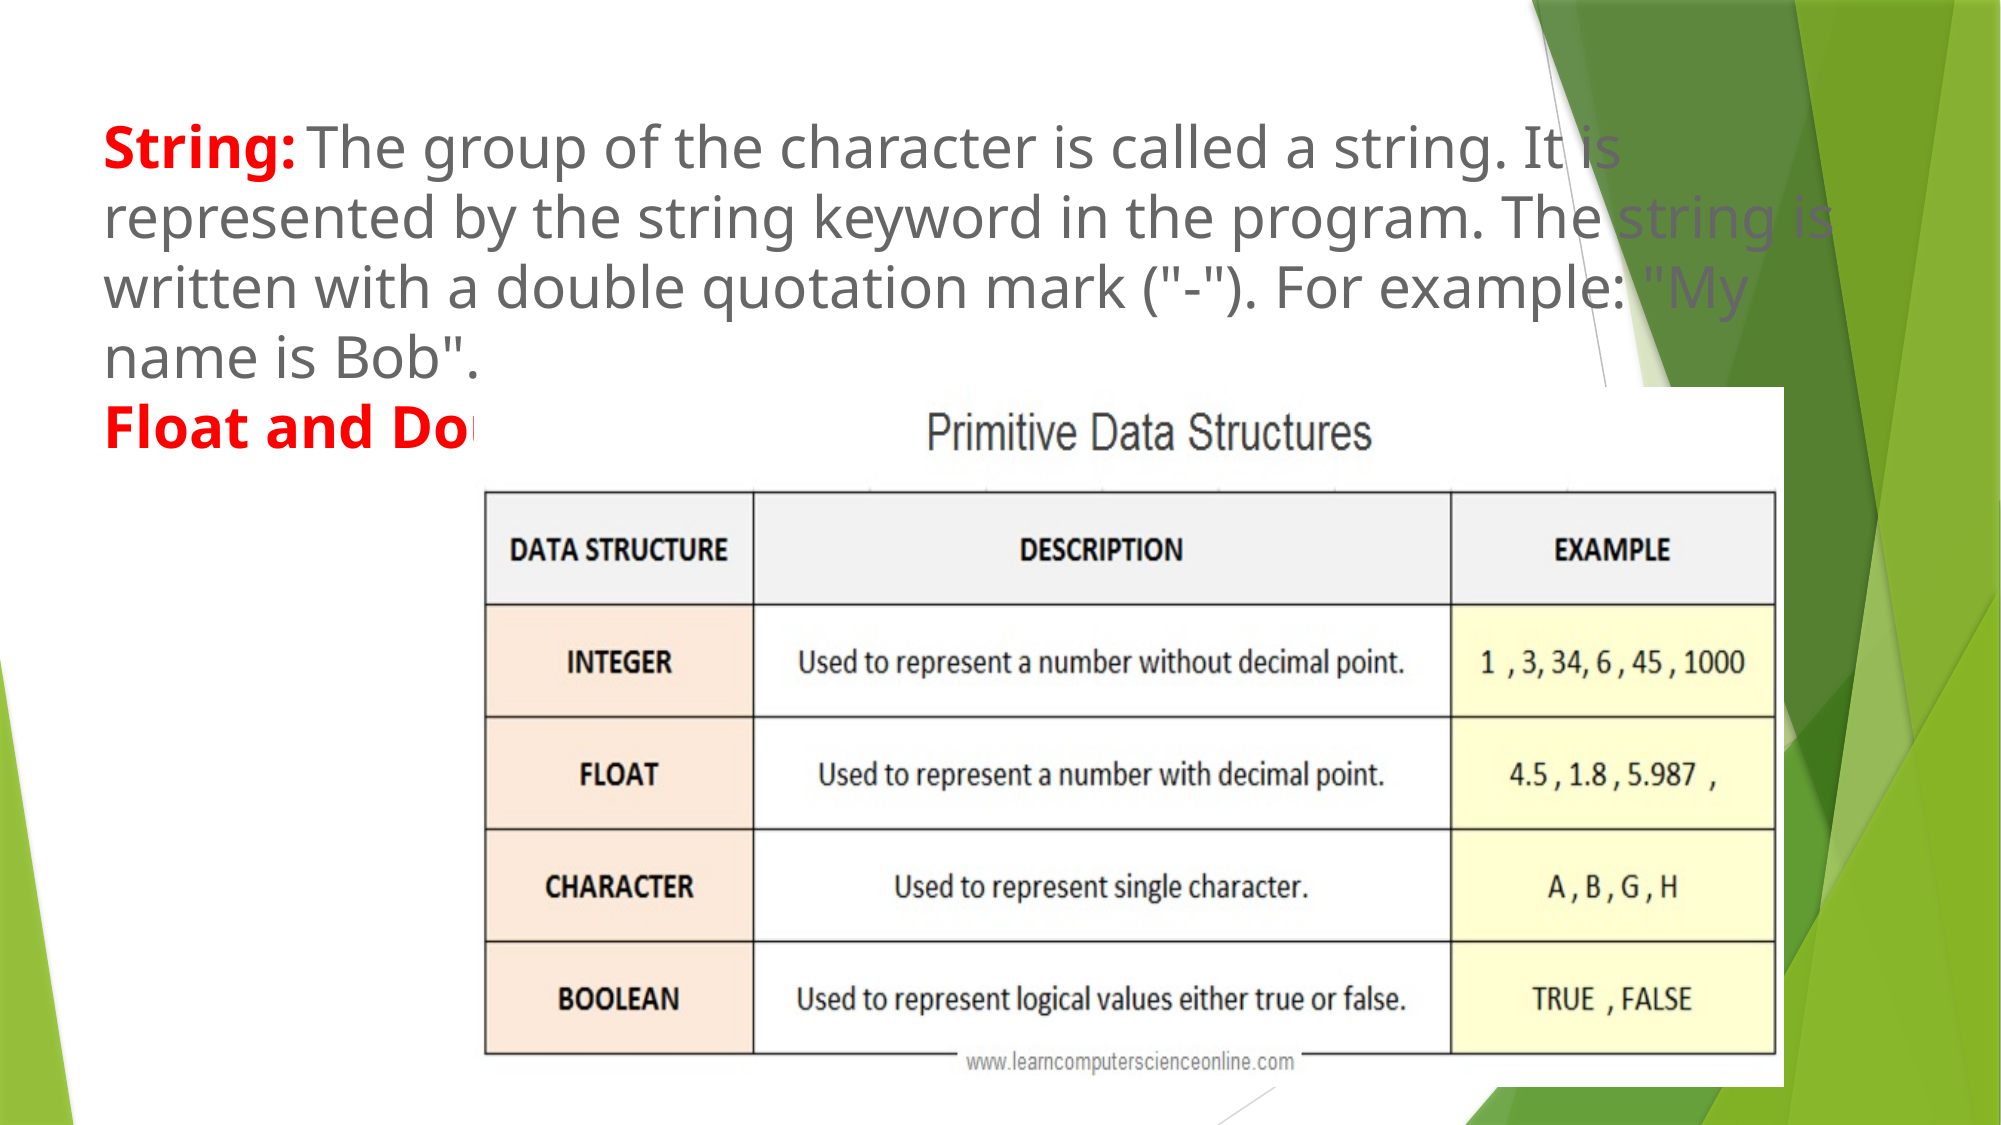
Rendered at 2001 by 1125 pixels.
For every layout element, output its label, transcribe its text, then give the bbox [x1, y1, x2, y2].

text_box String: The group of the character is called a string. It is represented by the string keyword in the program. The string is written with a double quotation mark ("-"). For example: "My name is Bob". Float and Double: Float and double is used for real value. [88, 103, 1912, 583]
picture [474, 386, 1784, 1088]
